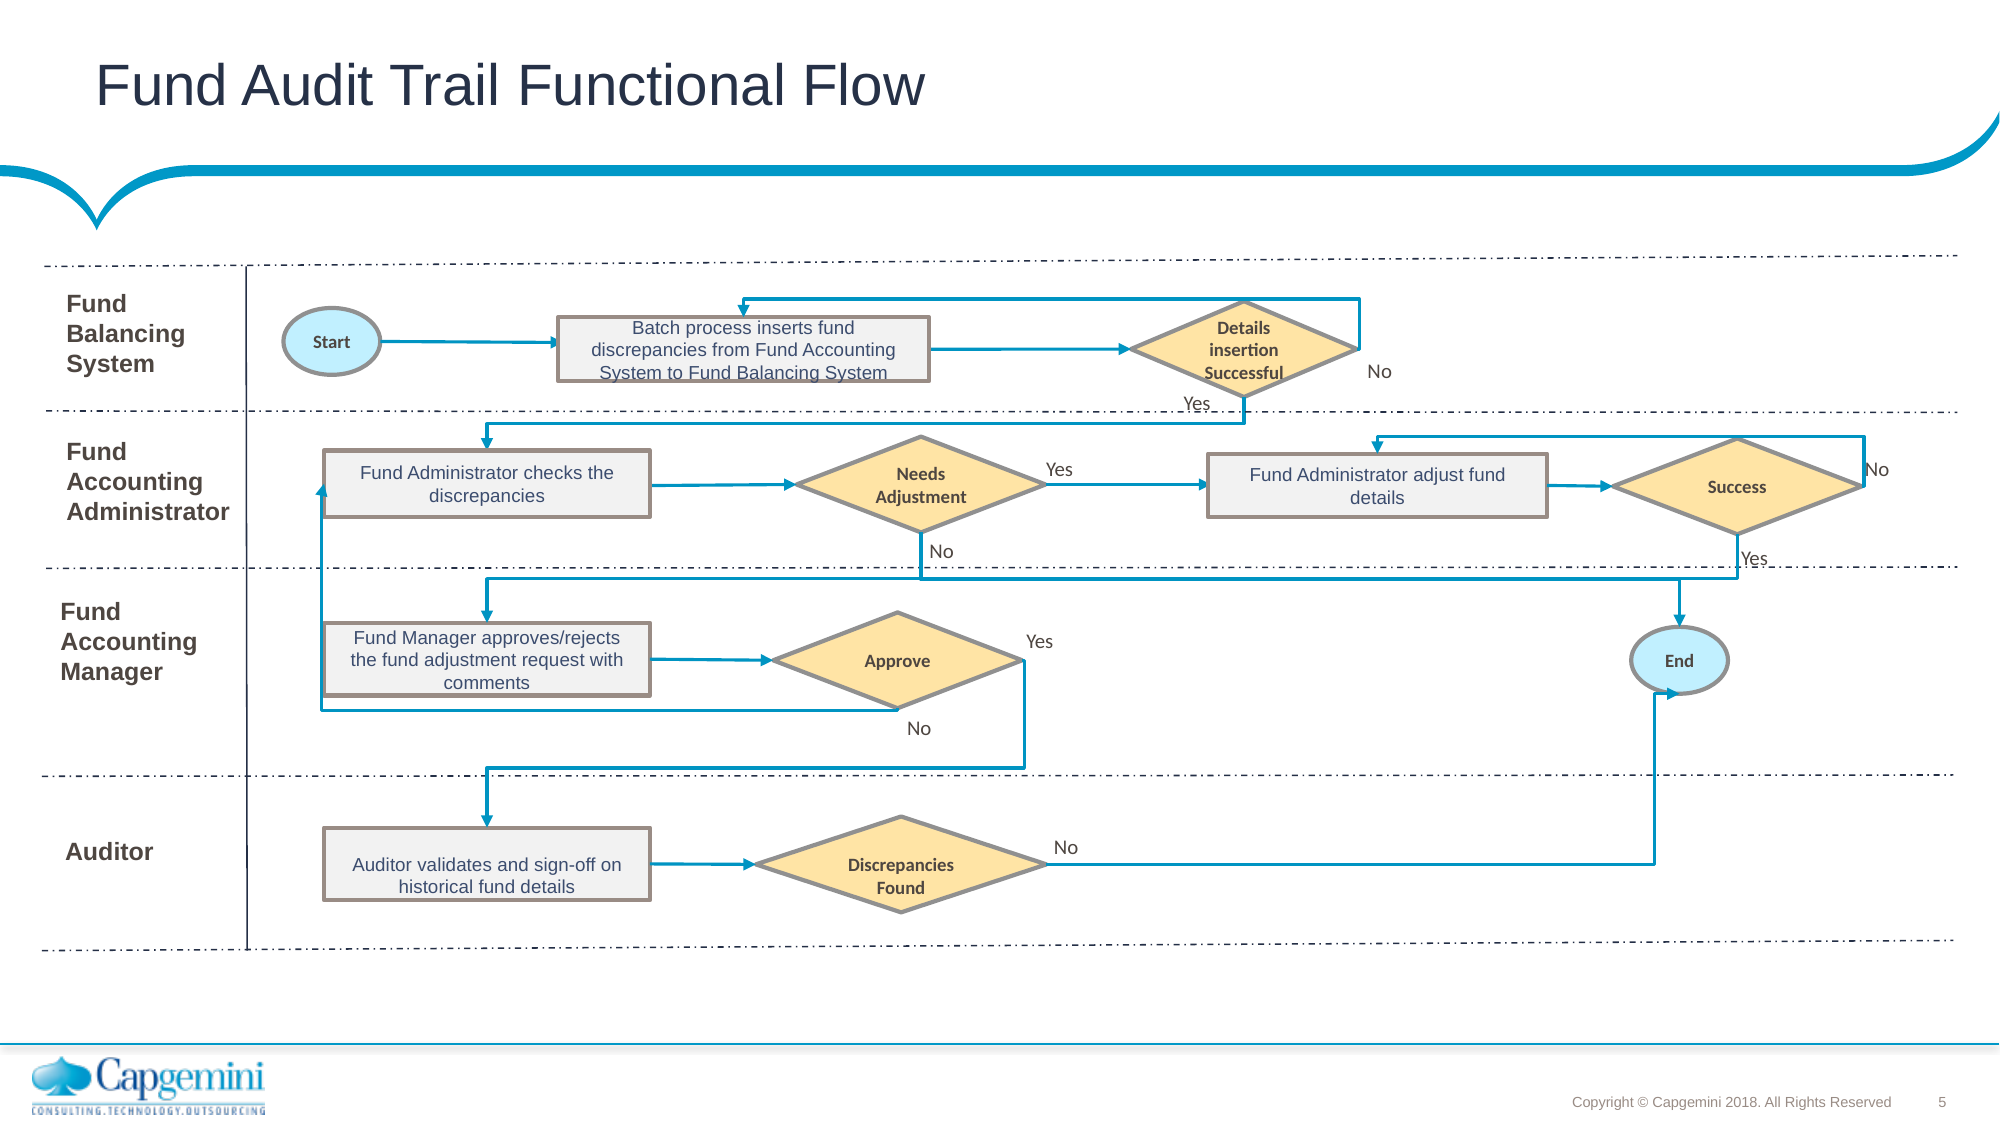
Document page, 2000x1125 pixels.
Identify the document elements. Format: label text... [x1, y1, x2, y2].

title Fund Audit Trail Functional Flow [0, 0, 2000, 165]
picture [32, 1056, 265, 1115]
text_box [41, 255, 1958, 951]
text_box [486, 660, 1023, 828]
